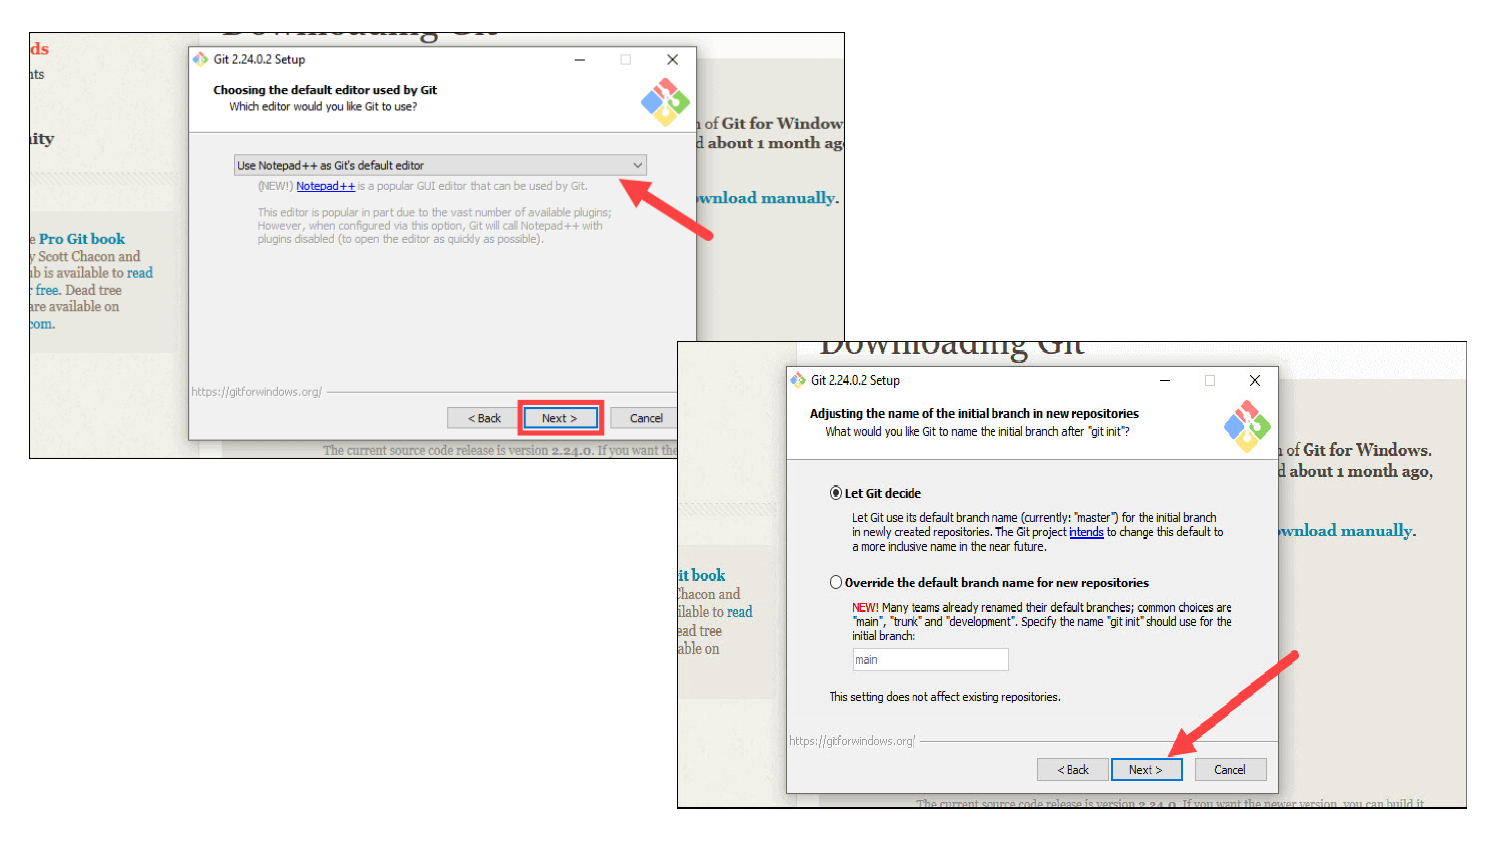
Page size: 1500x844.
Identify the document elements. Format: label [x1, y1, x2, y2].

picture [29, 31, 1467, 809]
